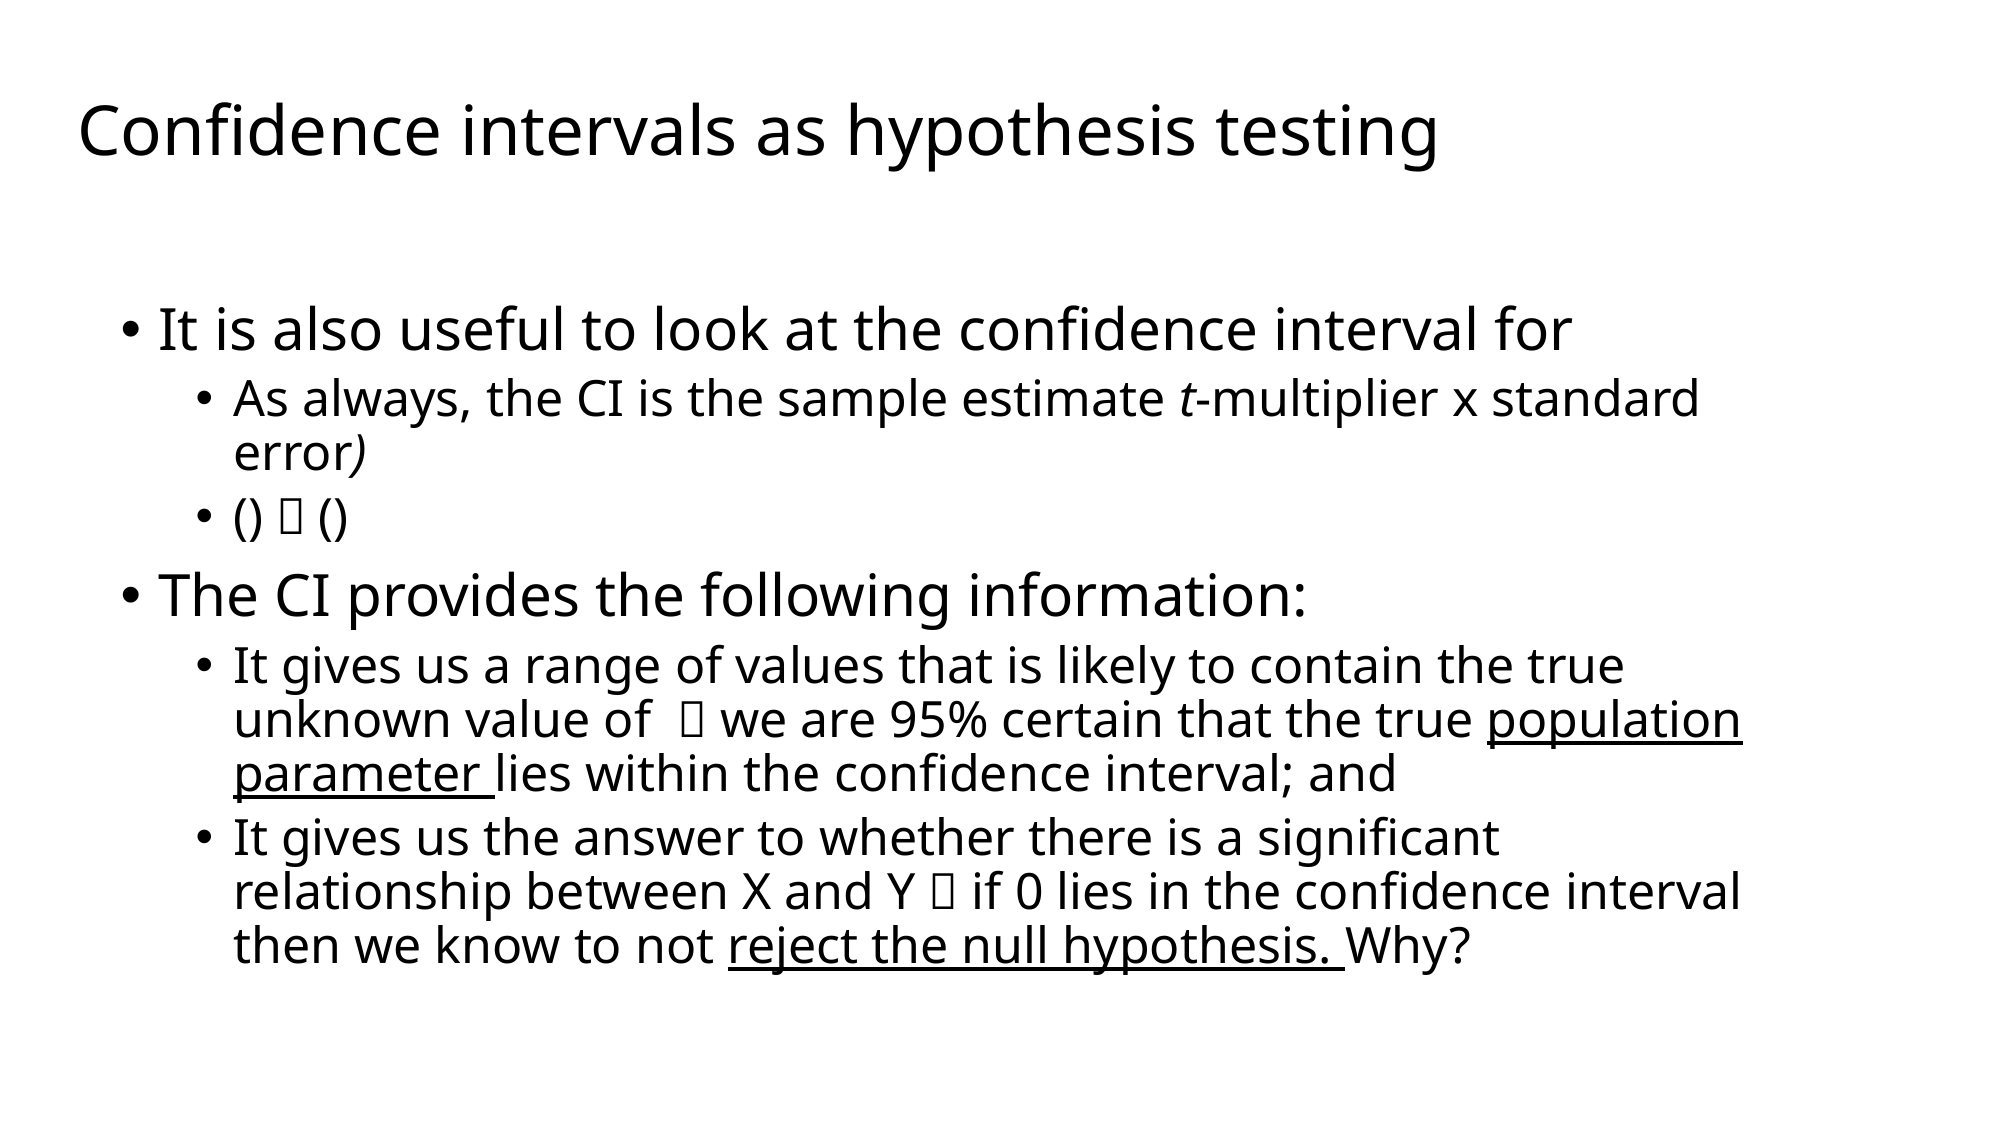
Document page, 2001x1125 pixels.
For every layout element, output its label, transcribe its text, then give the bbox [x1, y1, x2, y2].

title Confidence intervals as hypothesis testing [62, 55, 1479, 210]
